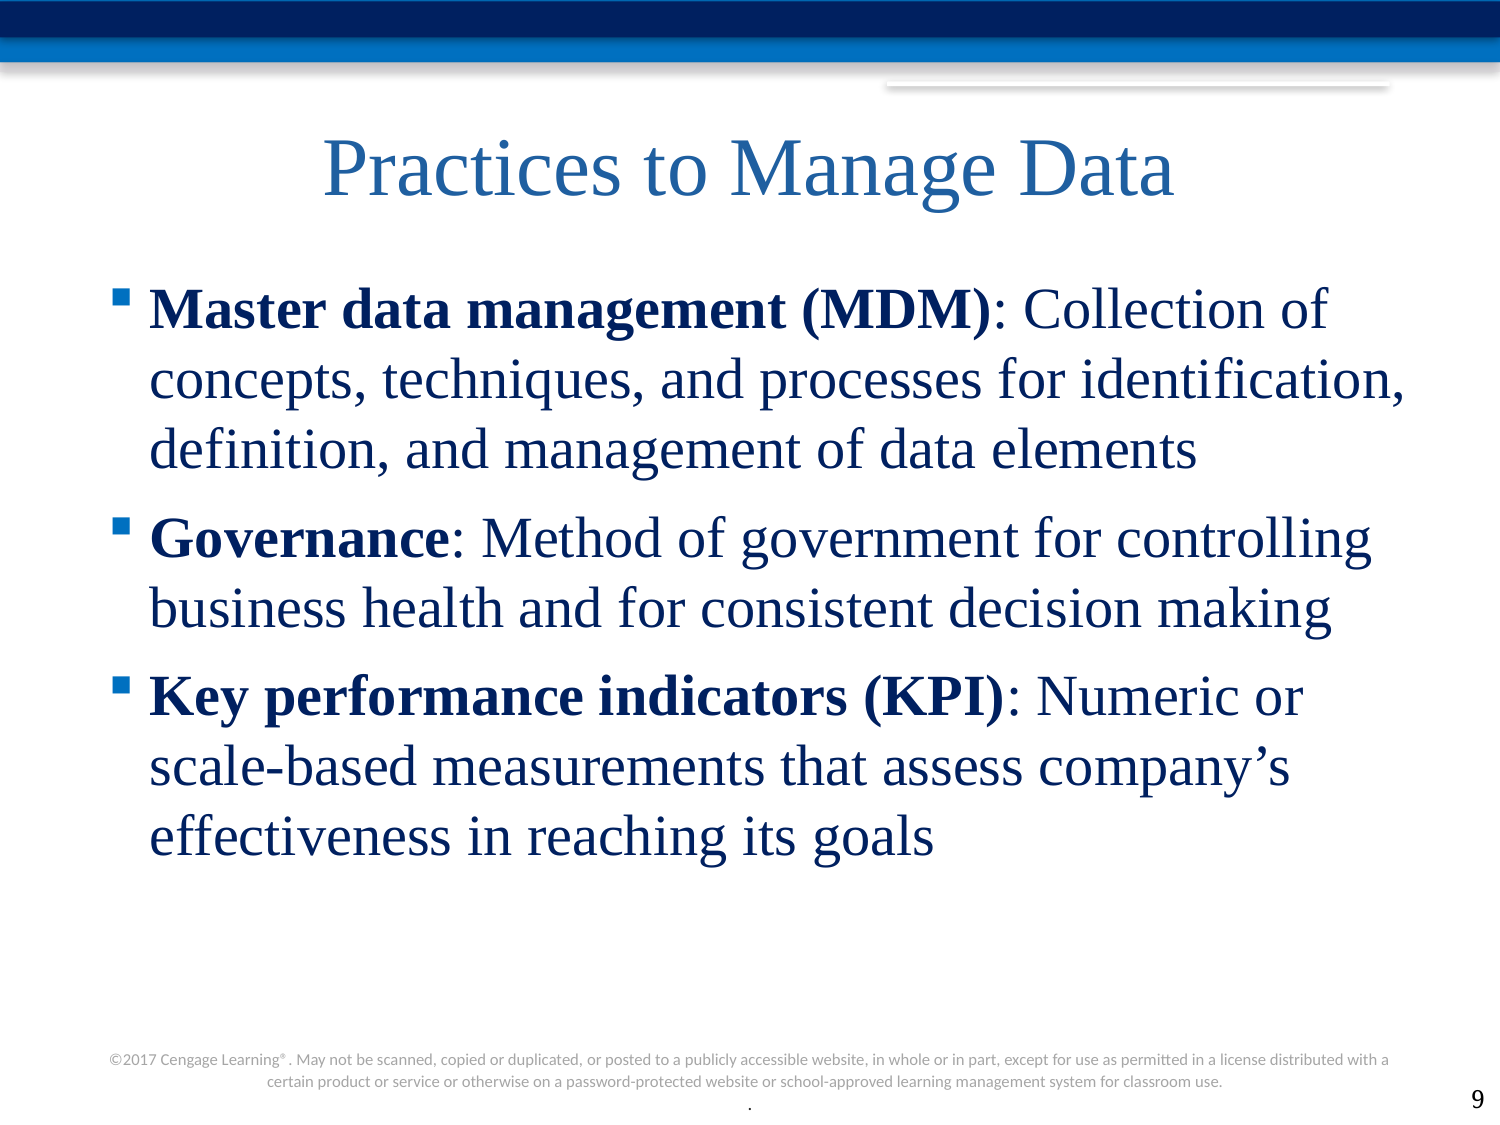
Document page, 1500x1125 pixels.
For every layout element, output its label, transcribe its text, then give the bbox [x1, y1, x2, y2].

title Practices to Manage Data [75, 75, 1425, 250]
list Master data management (MDM): Collection of concepts, techniques, and processes for identification, definition, and management of data elements Governance: Method of government for controlling business health and for consistent decision making Key performance indicators (KPI): Numeric or scale-based measurements that assess company’s effectiveness in reaching its goals [75, 262, 1425, 1066]
slide_number 9 [1425, 1074, 1500, 1125]
